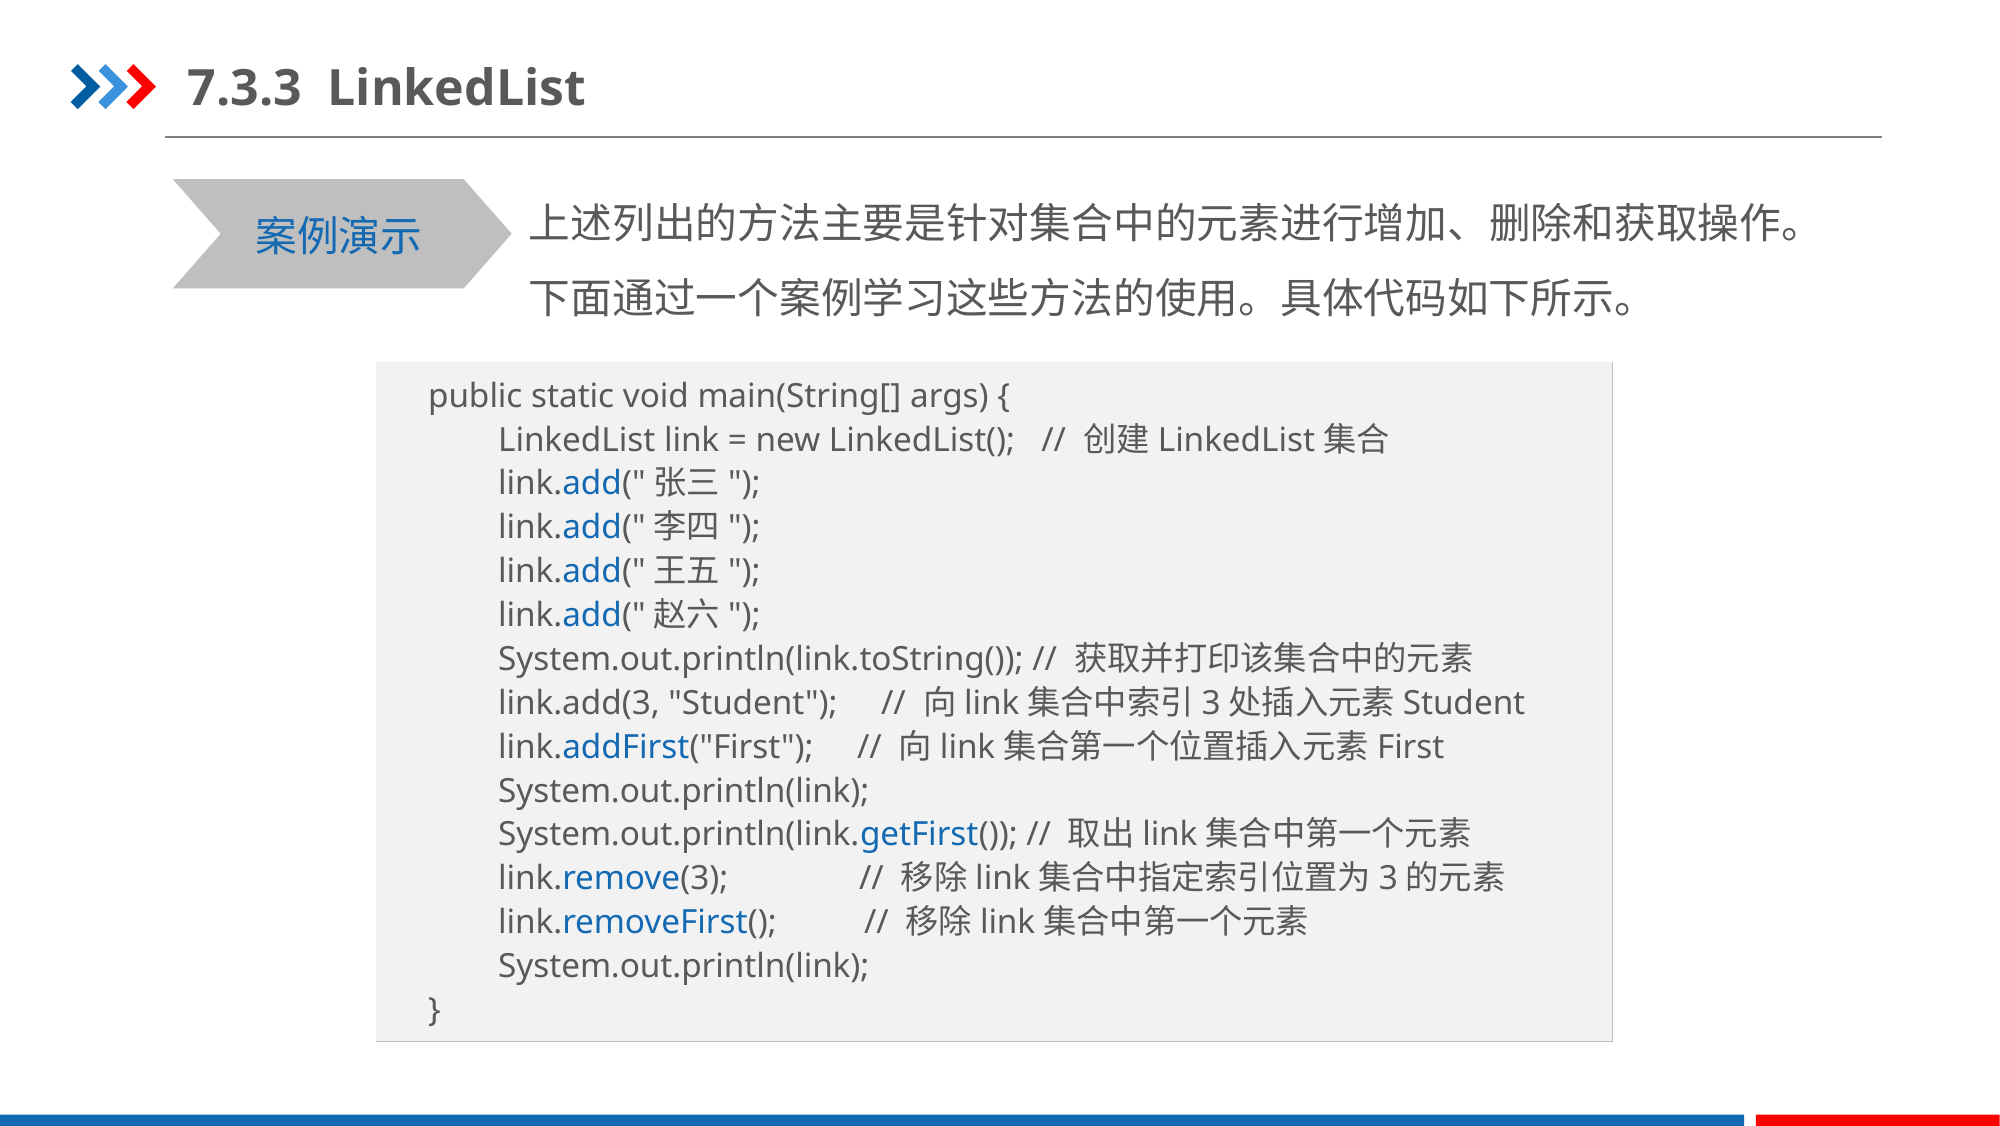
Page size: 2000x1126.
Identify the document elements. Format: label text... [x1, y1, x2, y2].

text_box 上述列出的方法主要是针对集合中的元素进行增加、删除和获取操作。下面通过一个案例学习这些方法的使用。具体代码如下所示。 [513, 164, 1835, 330]
text_box 案例演示 [240, 202, 438, 267]
text_box [172, 179, 512, 289]
picture [376, 362, 1616, 1044]
text_box 7.3.3 LinkedList [187, 43, 954, 127]
